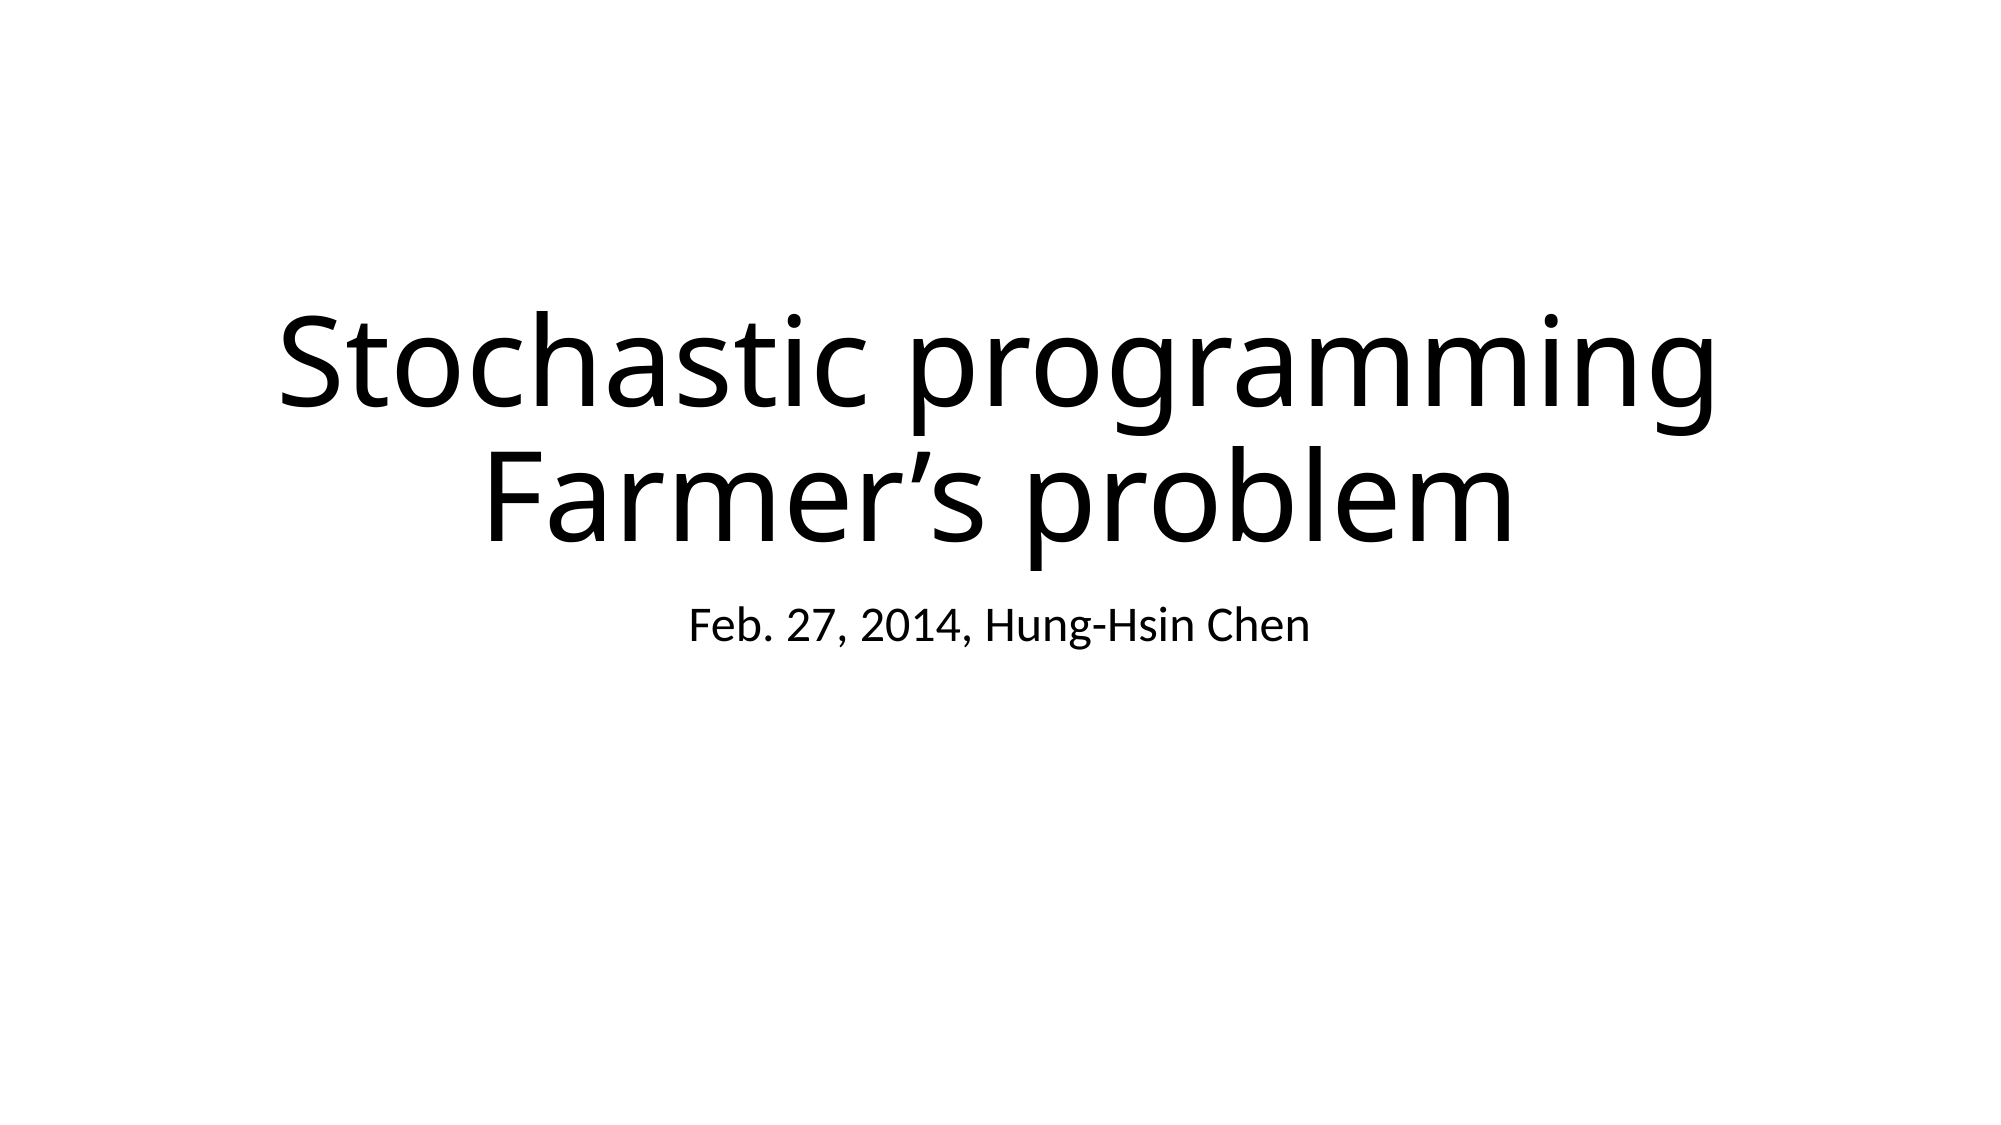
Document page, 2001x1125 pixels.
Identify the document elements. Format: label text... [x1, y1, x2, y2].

title Stochastic programming Farmer’s problem [249, 184, 1750, 576]
subtitle Feb. 27, 2014, Hung-Hsin Chen [249, 590, 1750, 863]
